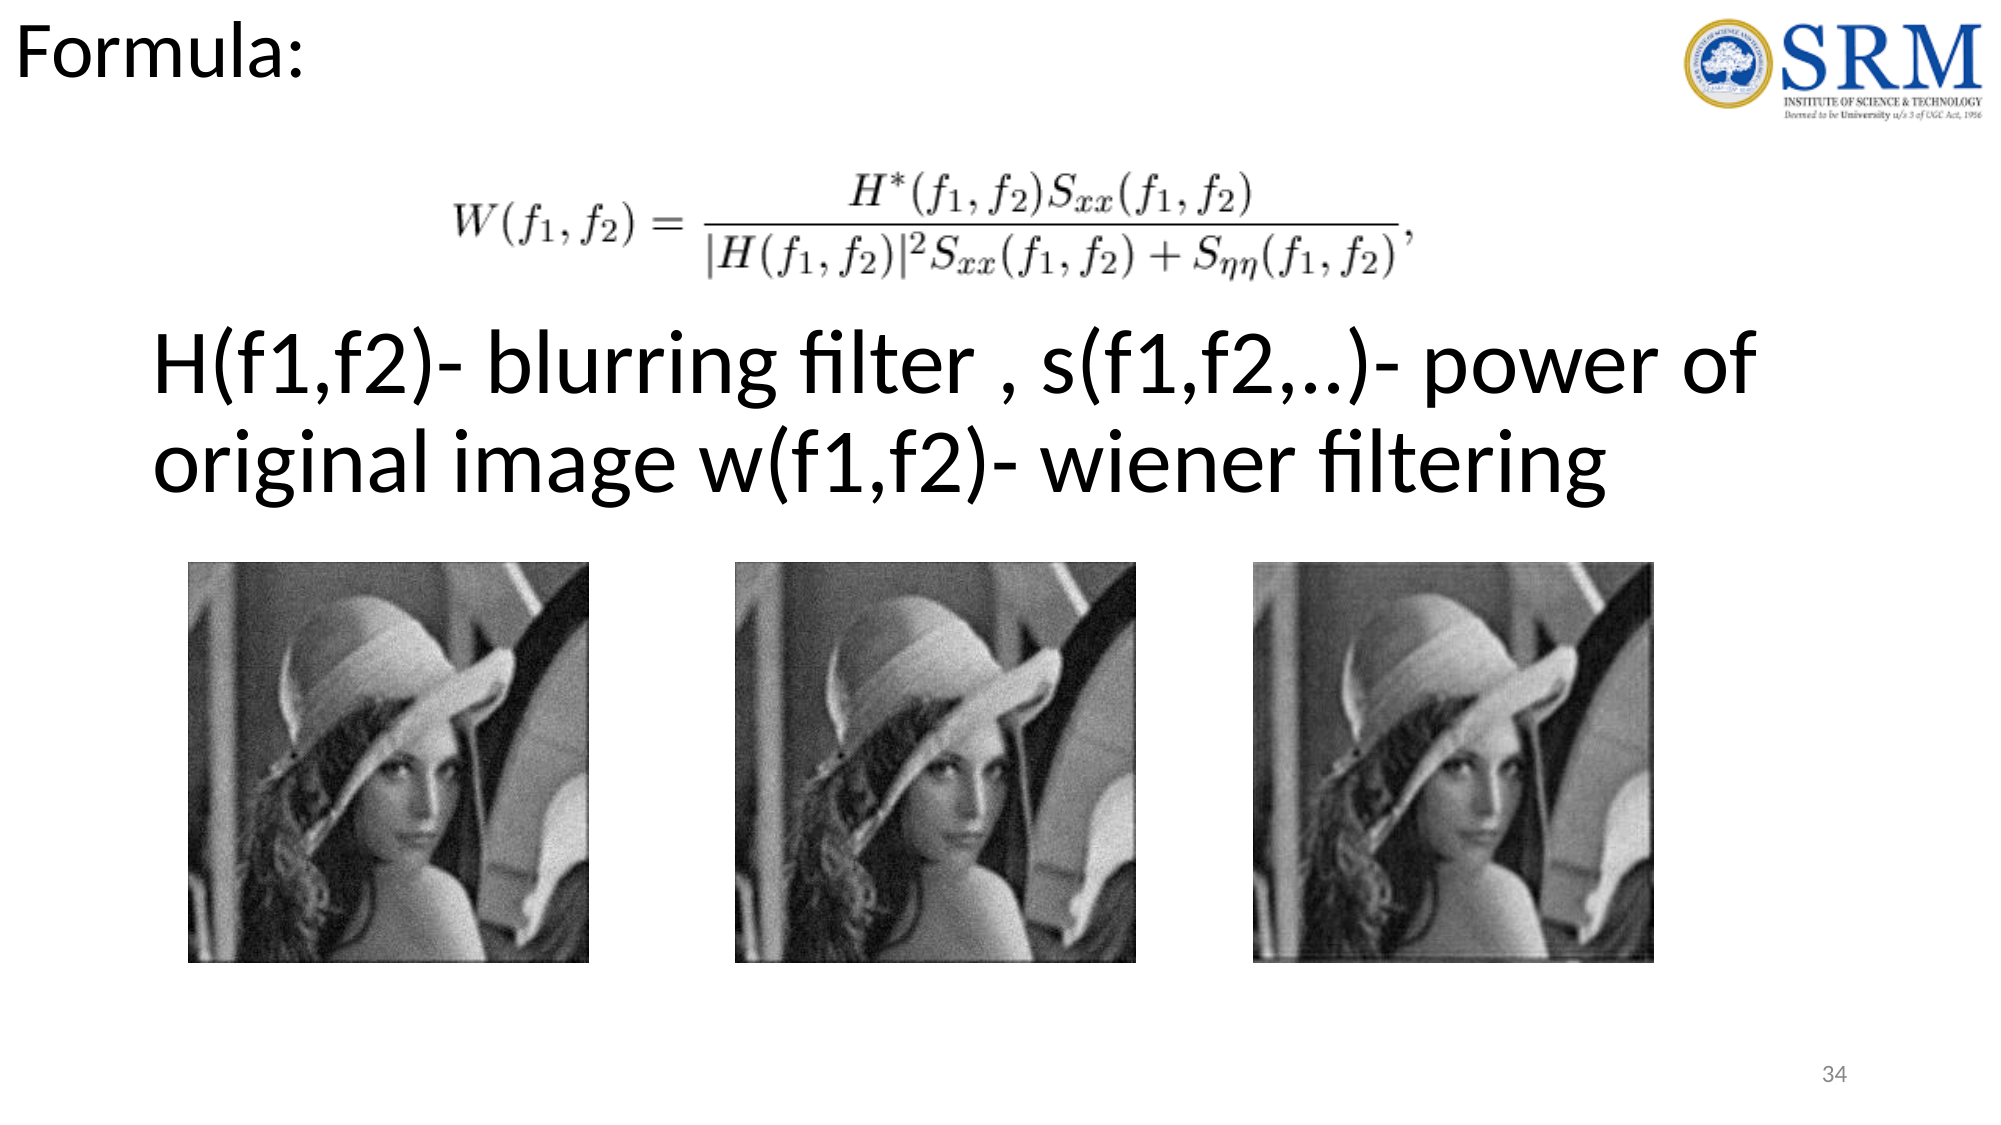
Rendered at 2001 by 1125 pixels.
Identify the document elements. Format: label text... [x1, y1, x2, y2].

title Formula: [0, 0, 1725, 103]
picture [1253, 562, 1654, 963]
slide_number ‹#› [1412, 1042, 1863, 1103]
picture [432, 162, 1440, 302]
picture [1670, 3, 2000, 131]
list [188, 562, 589, 963]
picture [735, 562, 1136, 963]
text_box H(f1,f2)- blurring filter , s(f1,f2,..)- power of original image w(f1,f2)- wiener filtering [137, 304, 1863, 523]
